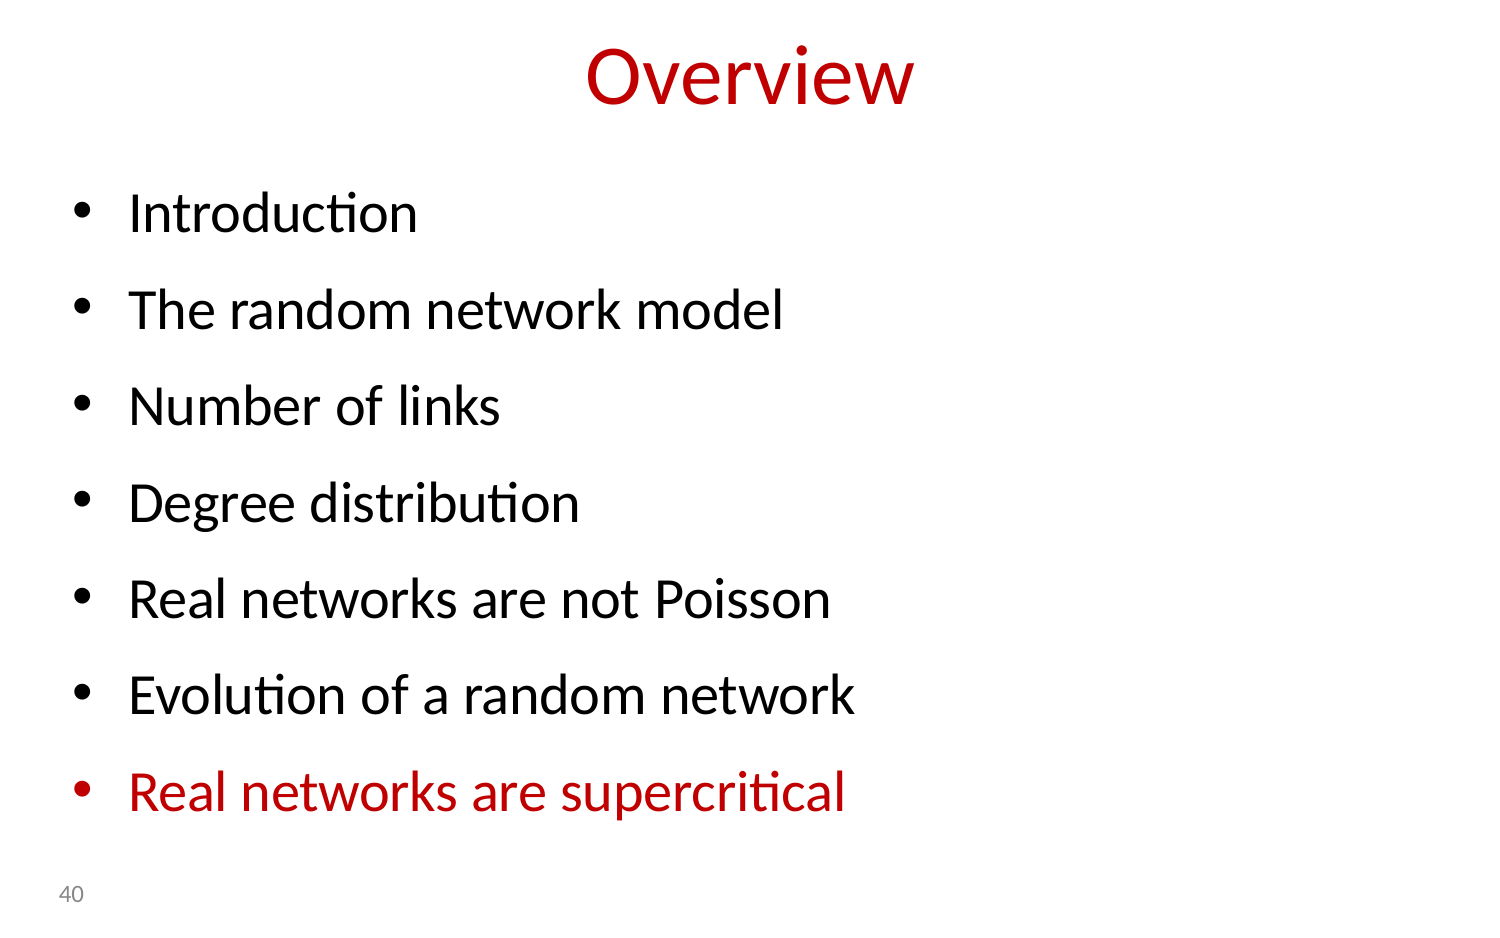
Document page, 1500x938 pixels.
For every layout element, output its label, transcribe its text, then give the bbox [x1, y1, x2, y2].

slide_number 40 [58, 829, 1415, 938]
text_box Introduction The random network model Number of links Degree distribution Real networks are not Poisson Evolution of a random network Real networks are supercritical [70, 145, 865, 824]
title Overview [583, 17, 917, 176]
